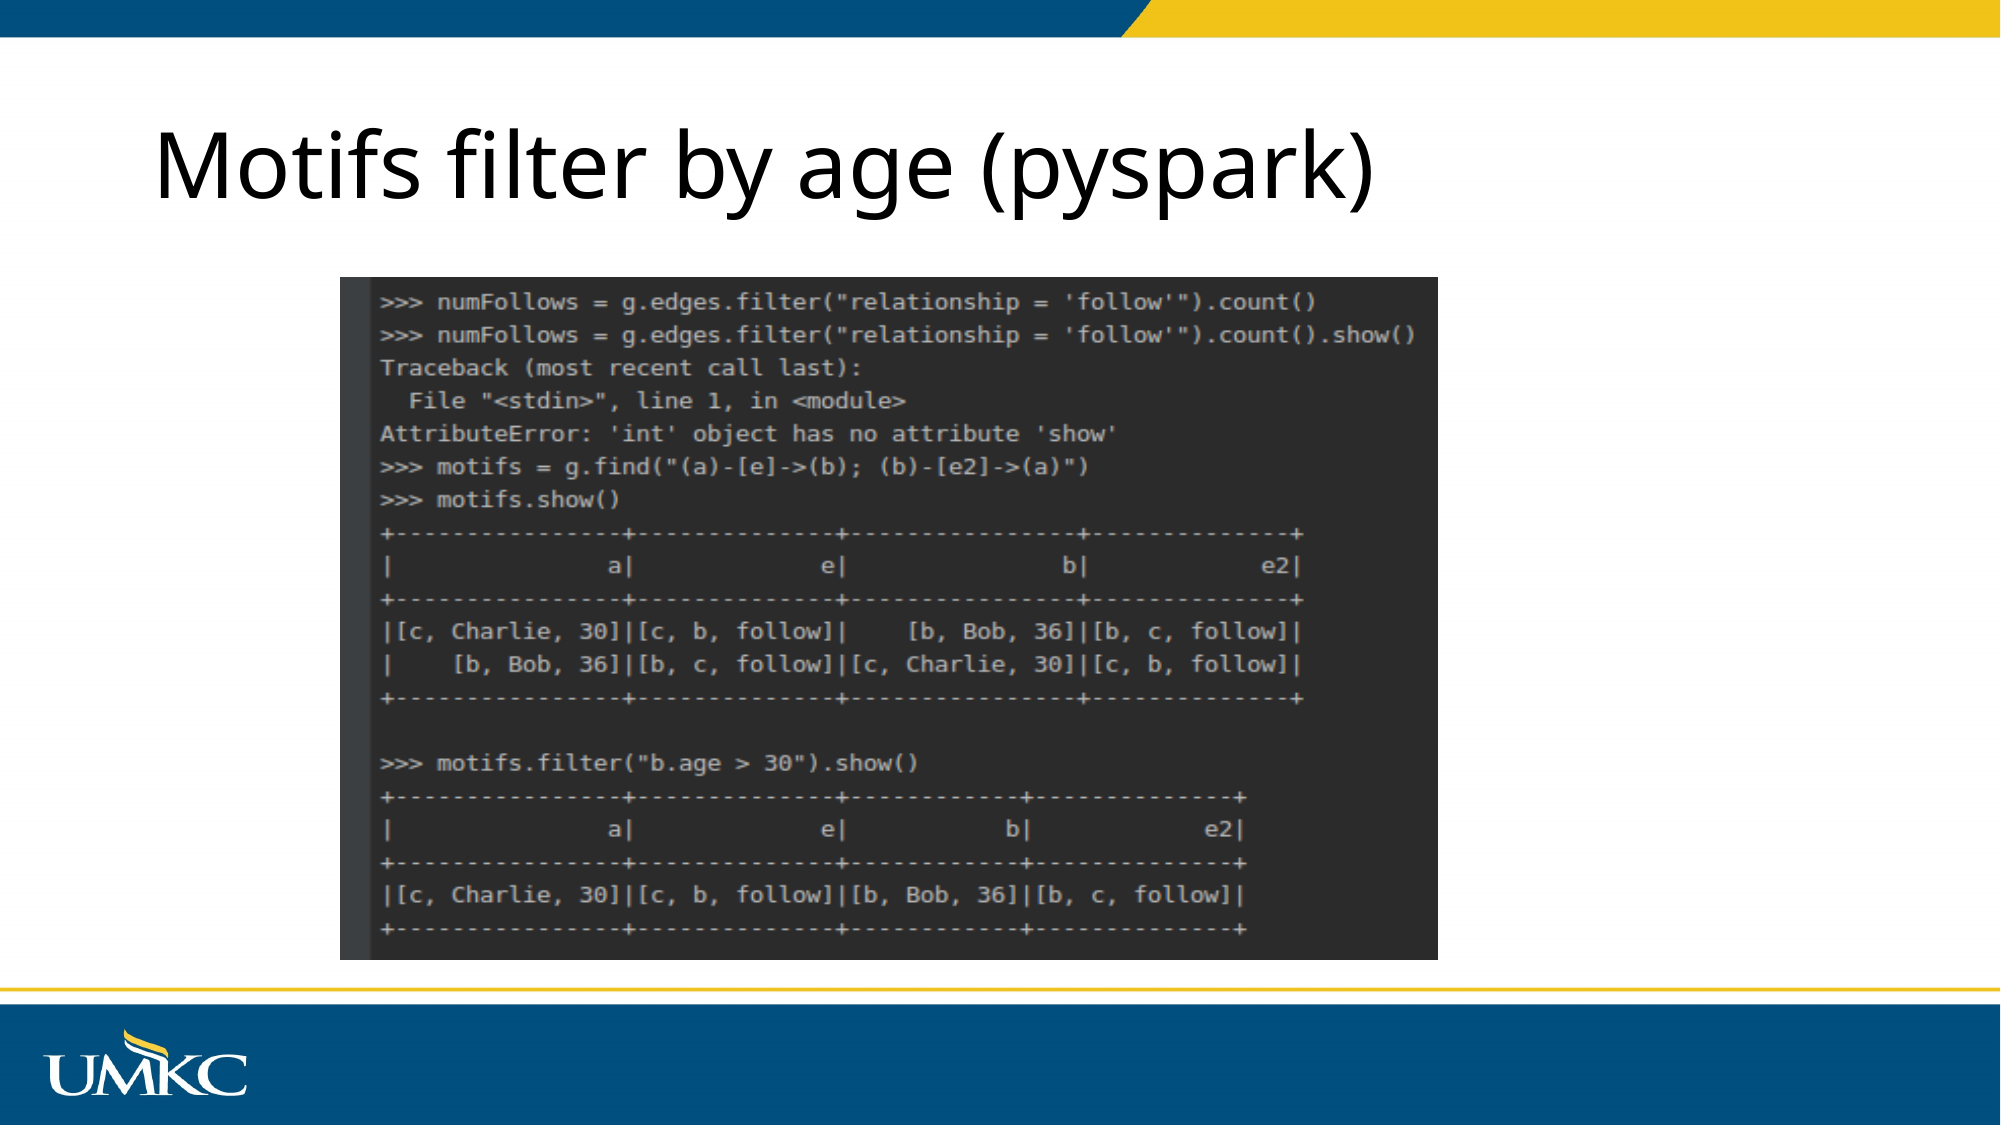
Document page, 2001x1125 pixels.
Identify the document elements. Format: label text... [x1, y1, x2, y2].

picture [0, 0, 2001, 1125]
title Motifs filter by age (pyspark) [137, 59, 1863, 278]
